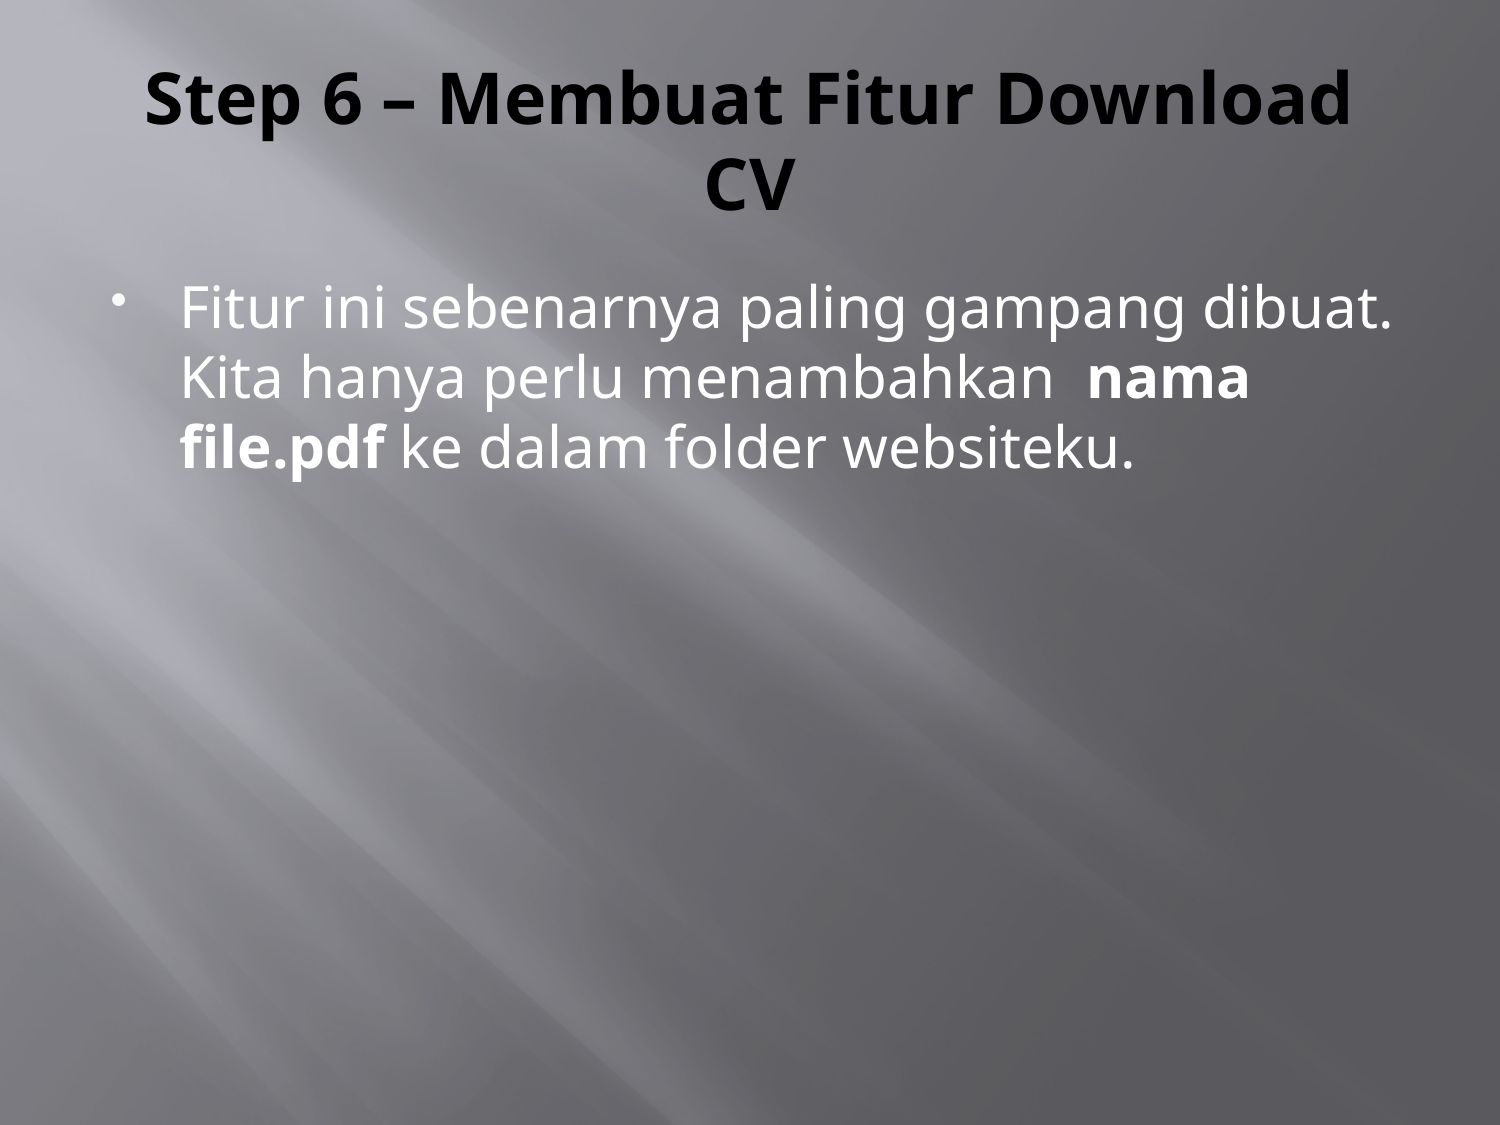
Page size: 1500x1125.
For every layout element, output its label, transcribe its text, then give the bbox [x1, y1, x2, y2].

title Step 6 – Membuat Fitur Download CV [75, 45, 1425, 233]
list Fitur ini sebenarnya paling gampang dibuat. Kita hanya perlu menambahkan nama file.pdf ke dalam folder websiteku. [75, 262, 1425, 1035]
